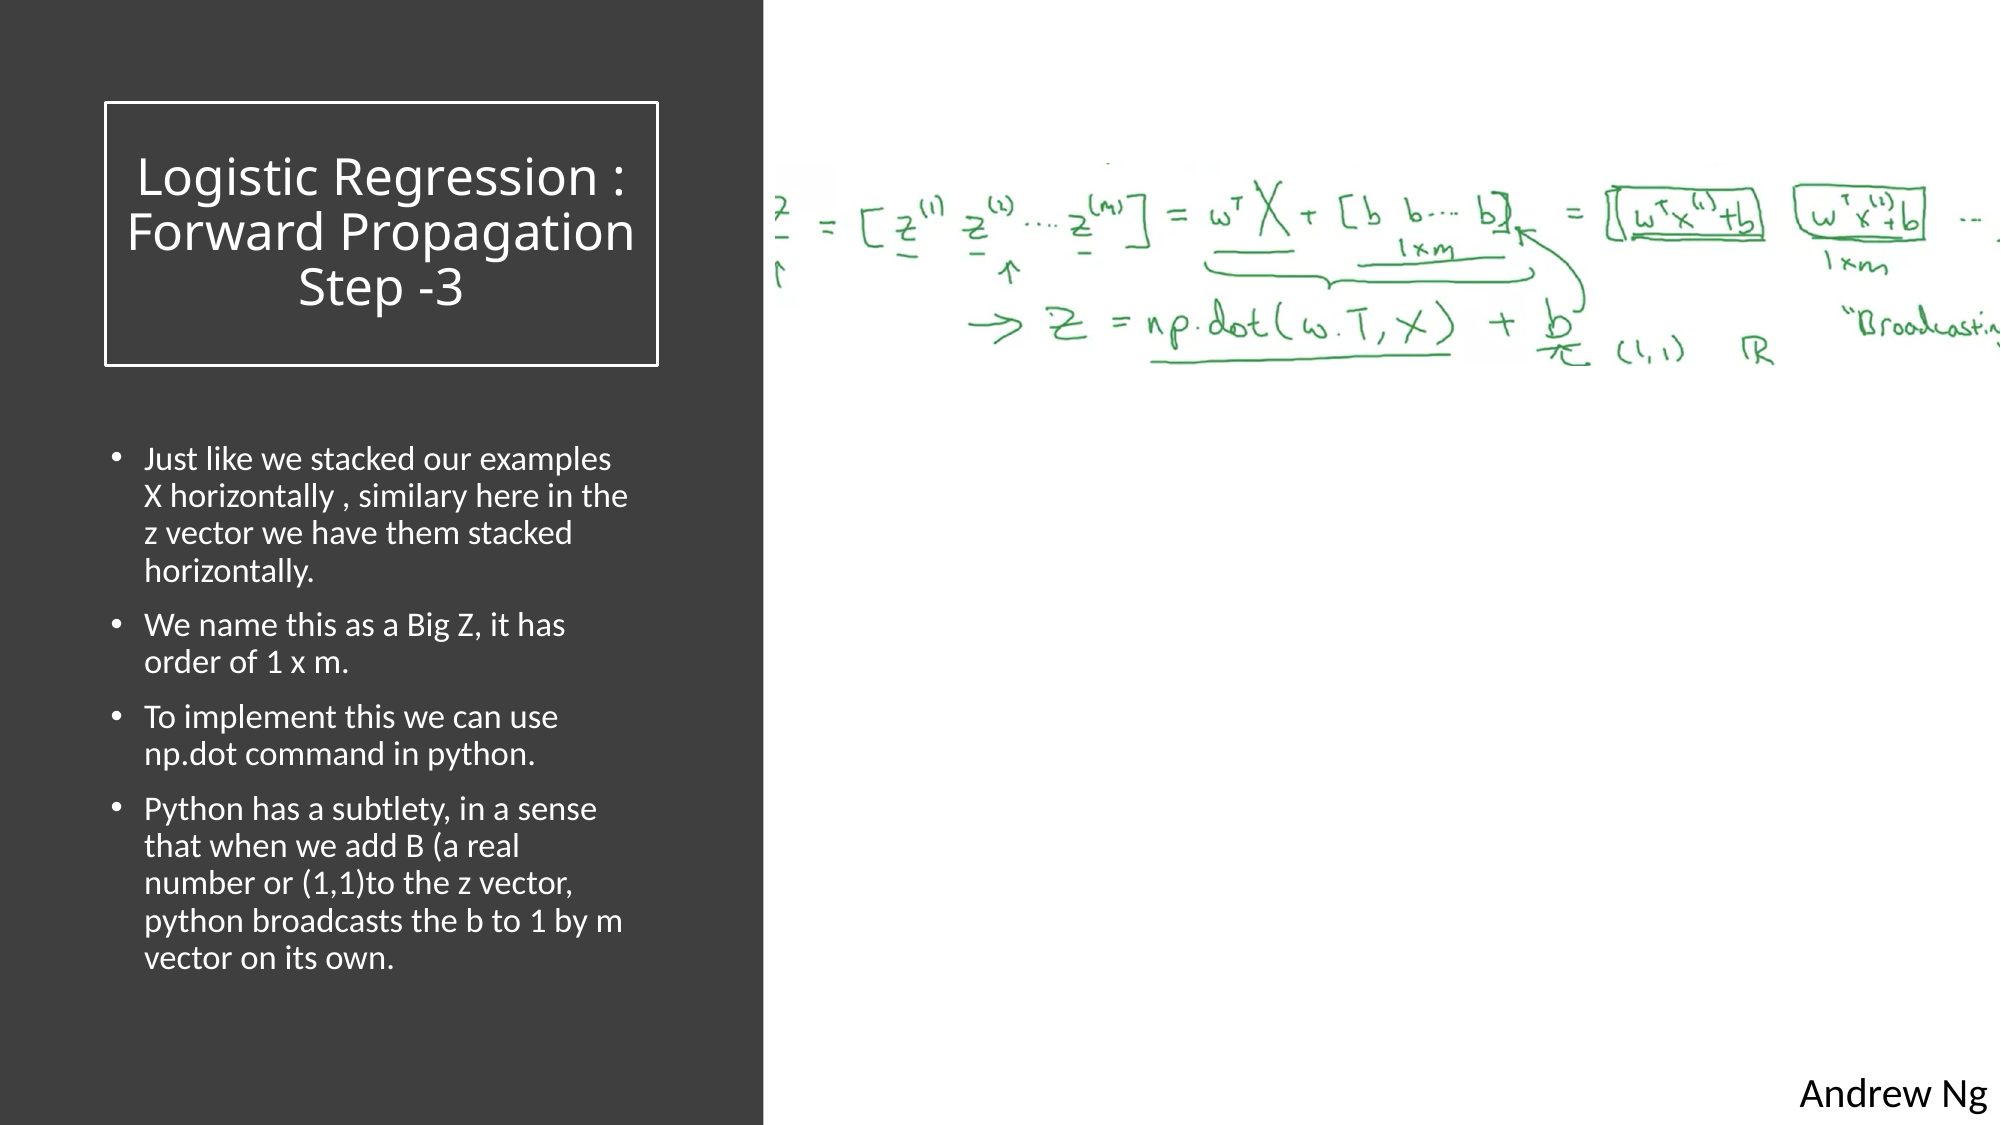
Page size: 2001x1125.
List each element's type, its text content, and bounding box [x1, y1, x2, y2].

list Just like we stacked our examples X horizontally , similary here in the z vector we have them stacked horizontally. We name this as a Big Z, it has order of 1 x m. To implement this we can use np.dot command in python. Python has a subtlety, in a sense that when we add B (a real number or (1,1)to the z vector, python broadcasts the b to 1 by m vector on its own. [95, 432, 648, 994]
text_box [0, 0, 764, 1125]
picture [775, 163, 2000, 366]
title Logistic Regression : Forward Propagation Step -3 [105, 102, 658, 366]
